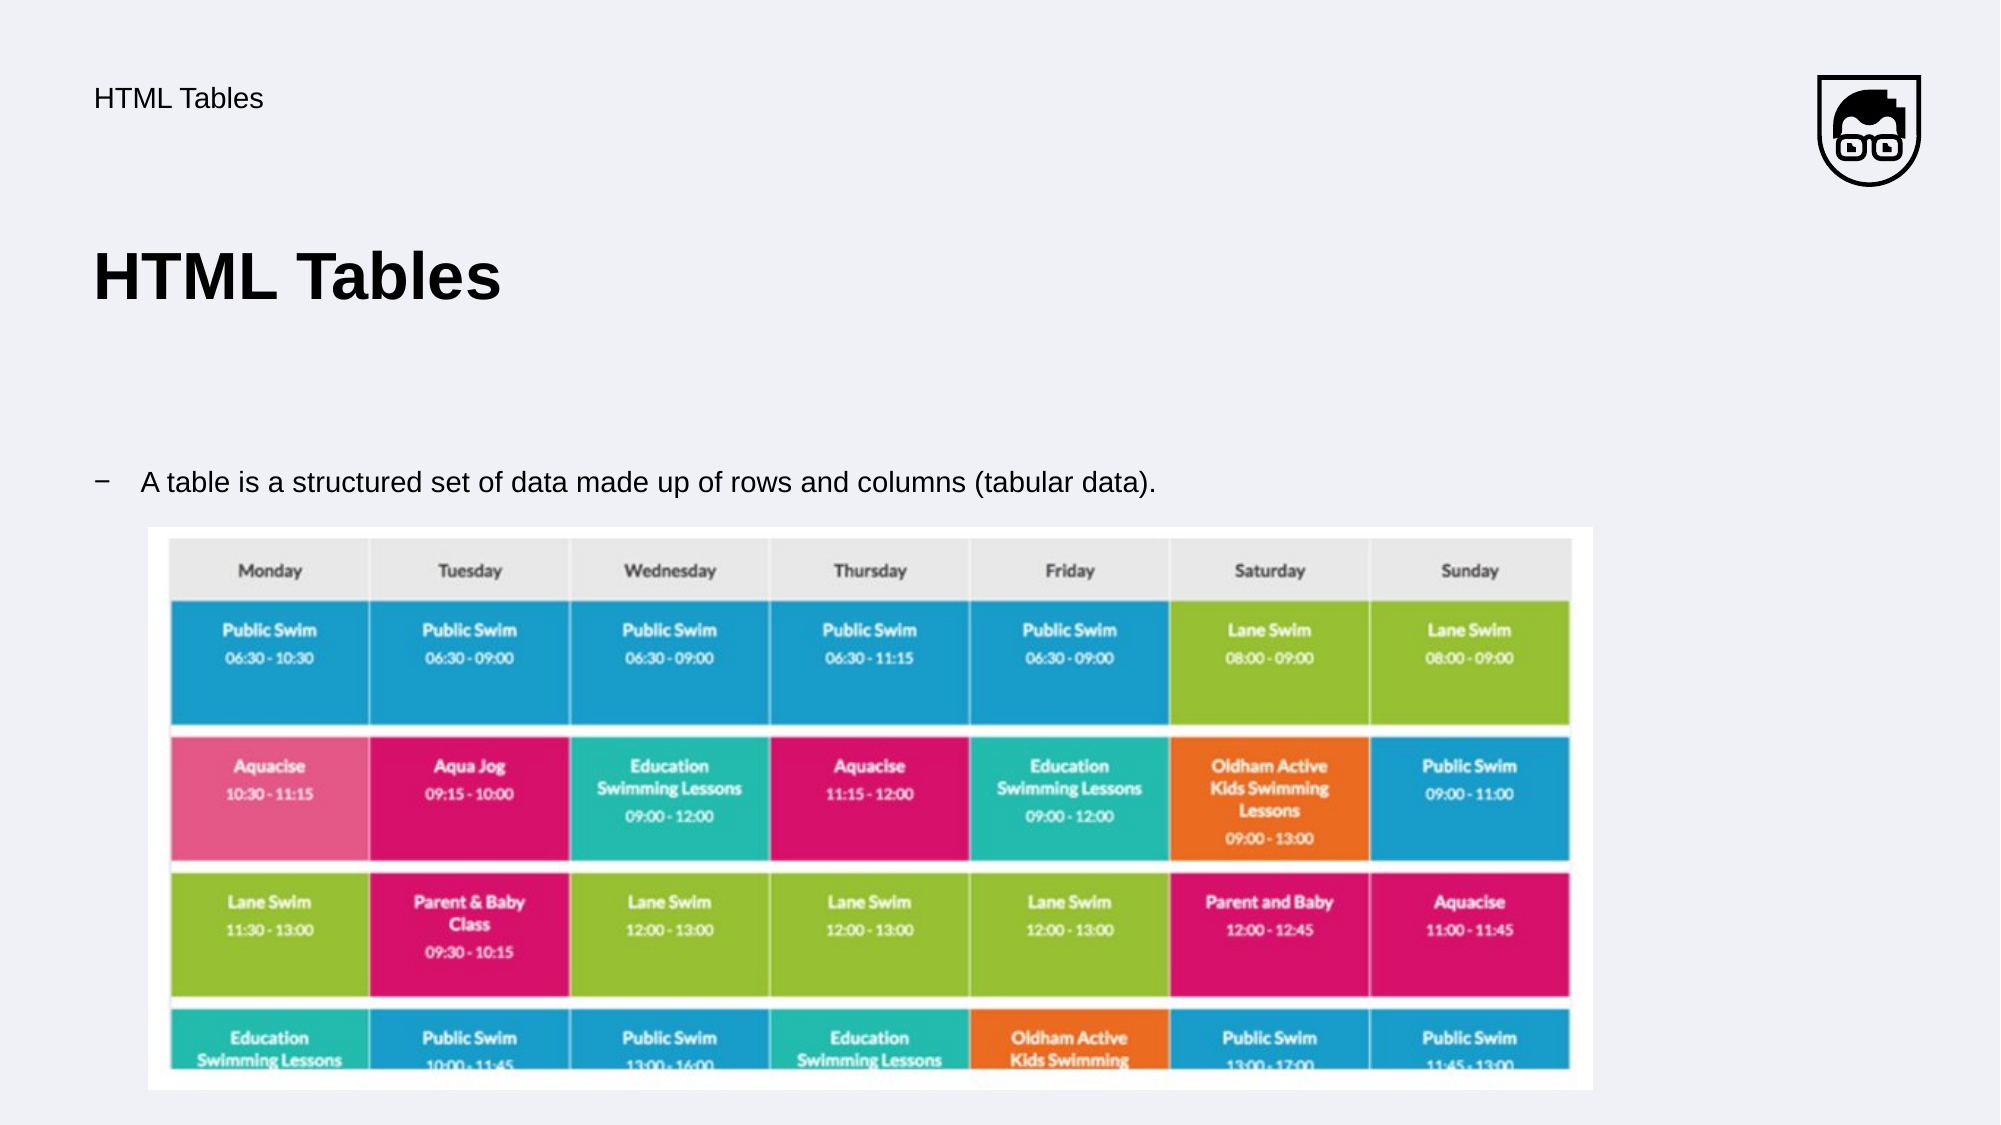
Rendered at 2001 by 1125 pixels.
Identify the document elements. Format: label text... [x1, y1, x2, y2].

list HTML Tables [78, 75, 1001, 151]
list A table is a structured set of data made up of rows and columns (tabular data). [78, 437, 1861, 1085]
title HTML Tables [78, 224, 1852, 437]
picture [148, 527, 1593, 1091]
